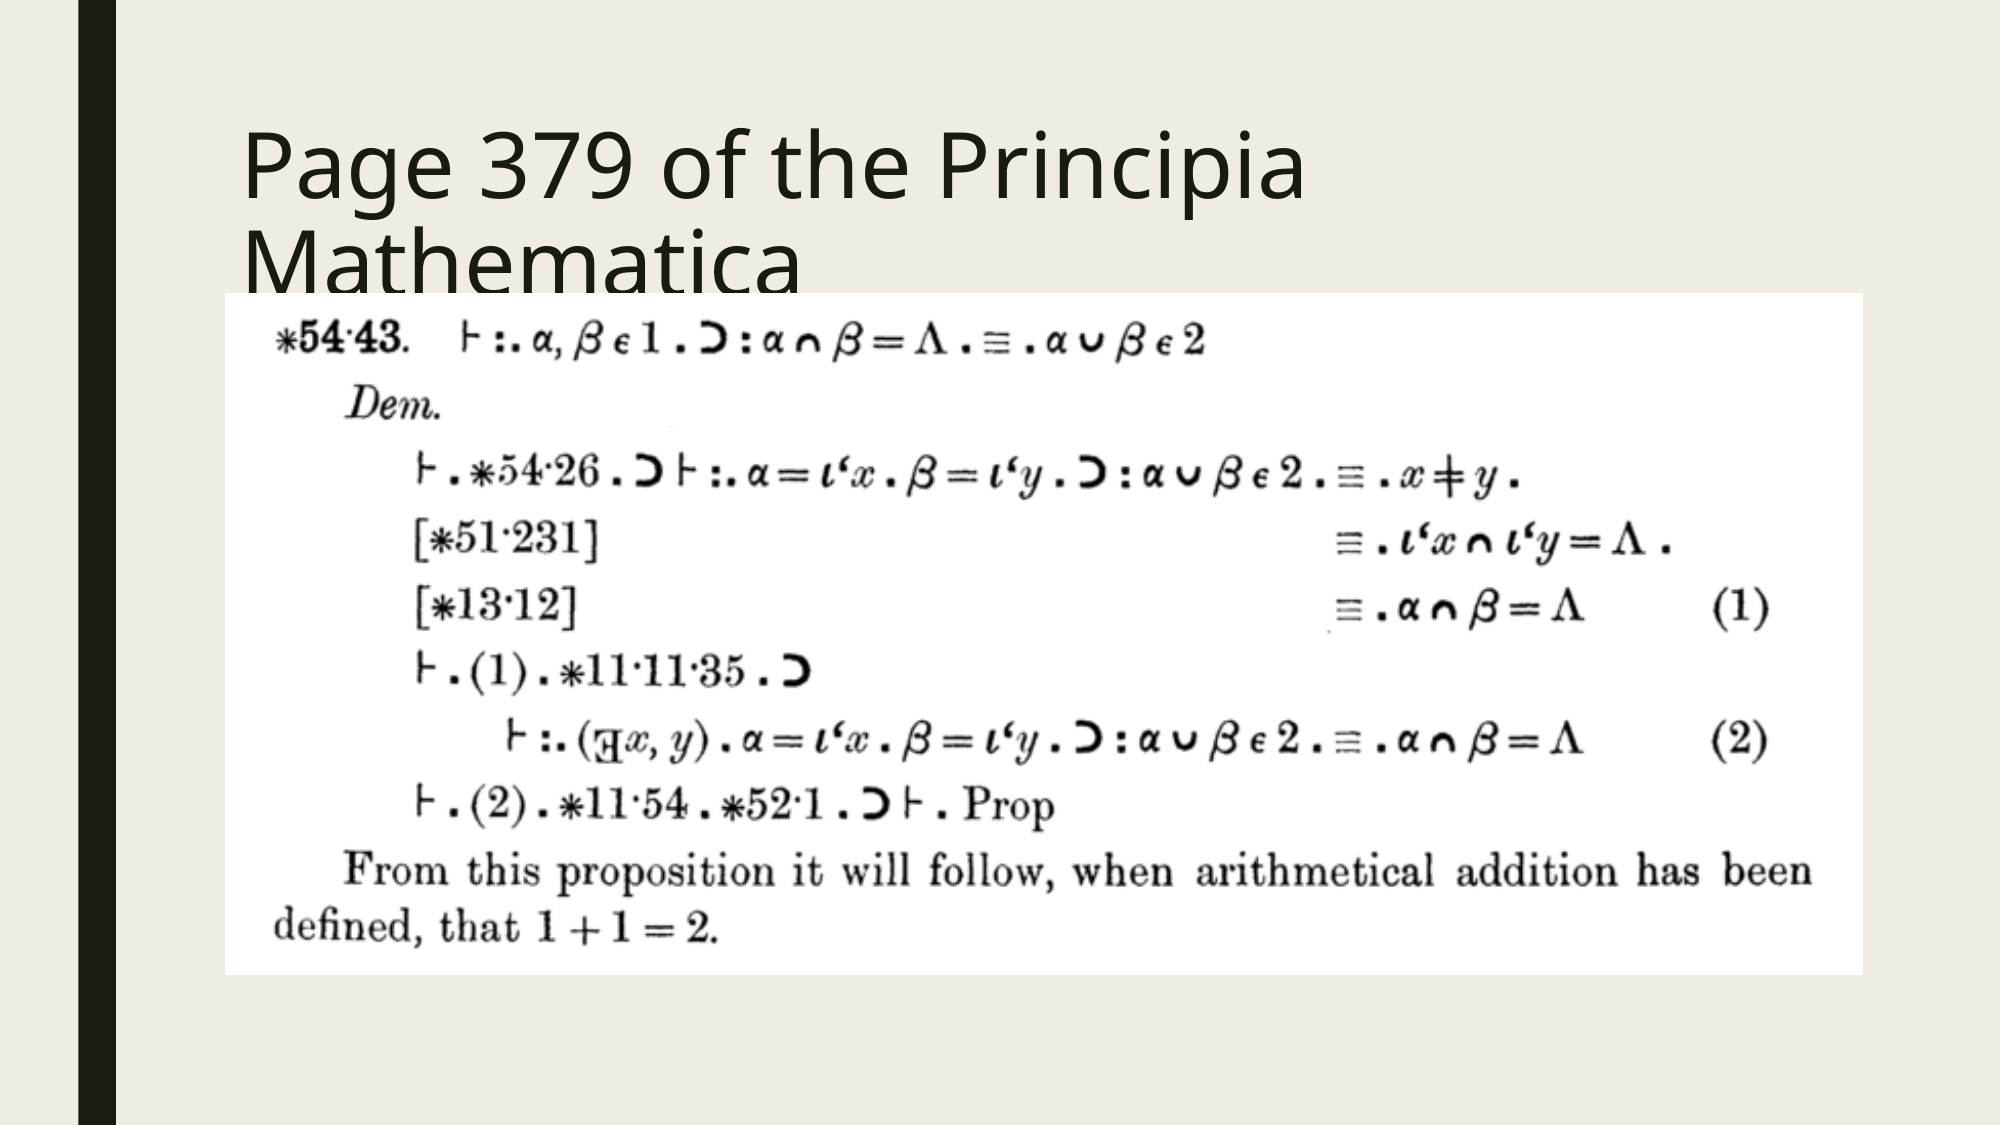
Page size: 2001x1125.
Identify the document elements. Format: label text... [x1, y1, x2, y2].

title Page 379 of the Principia Mathematica [225, 112, 1800, 293]
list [224, 293, 1863, 975]
